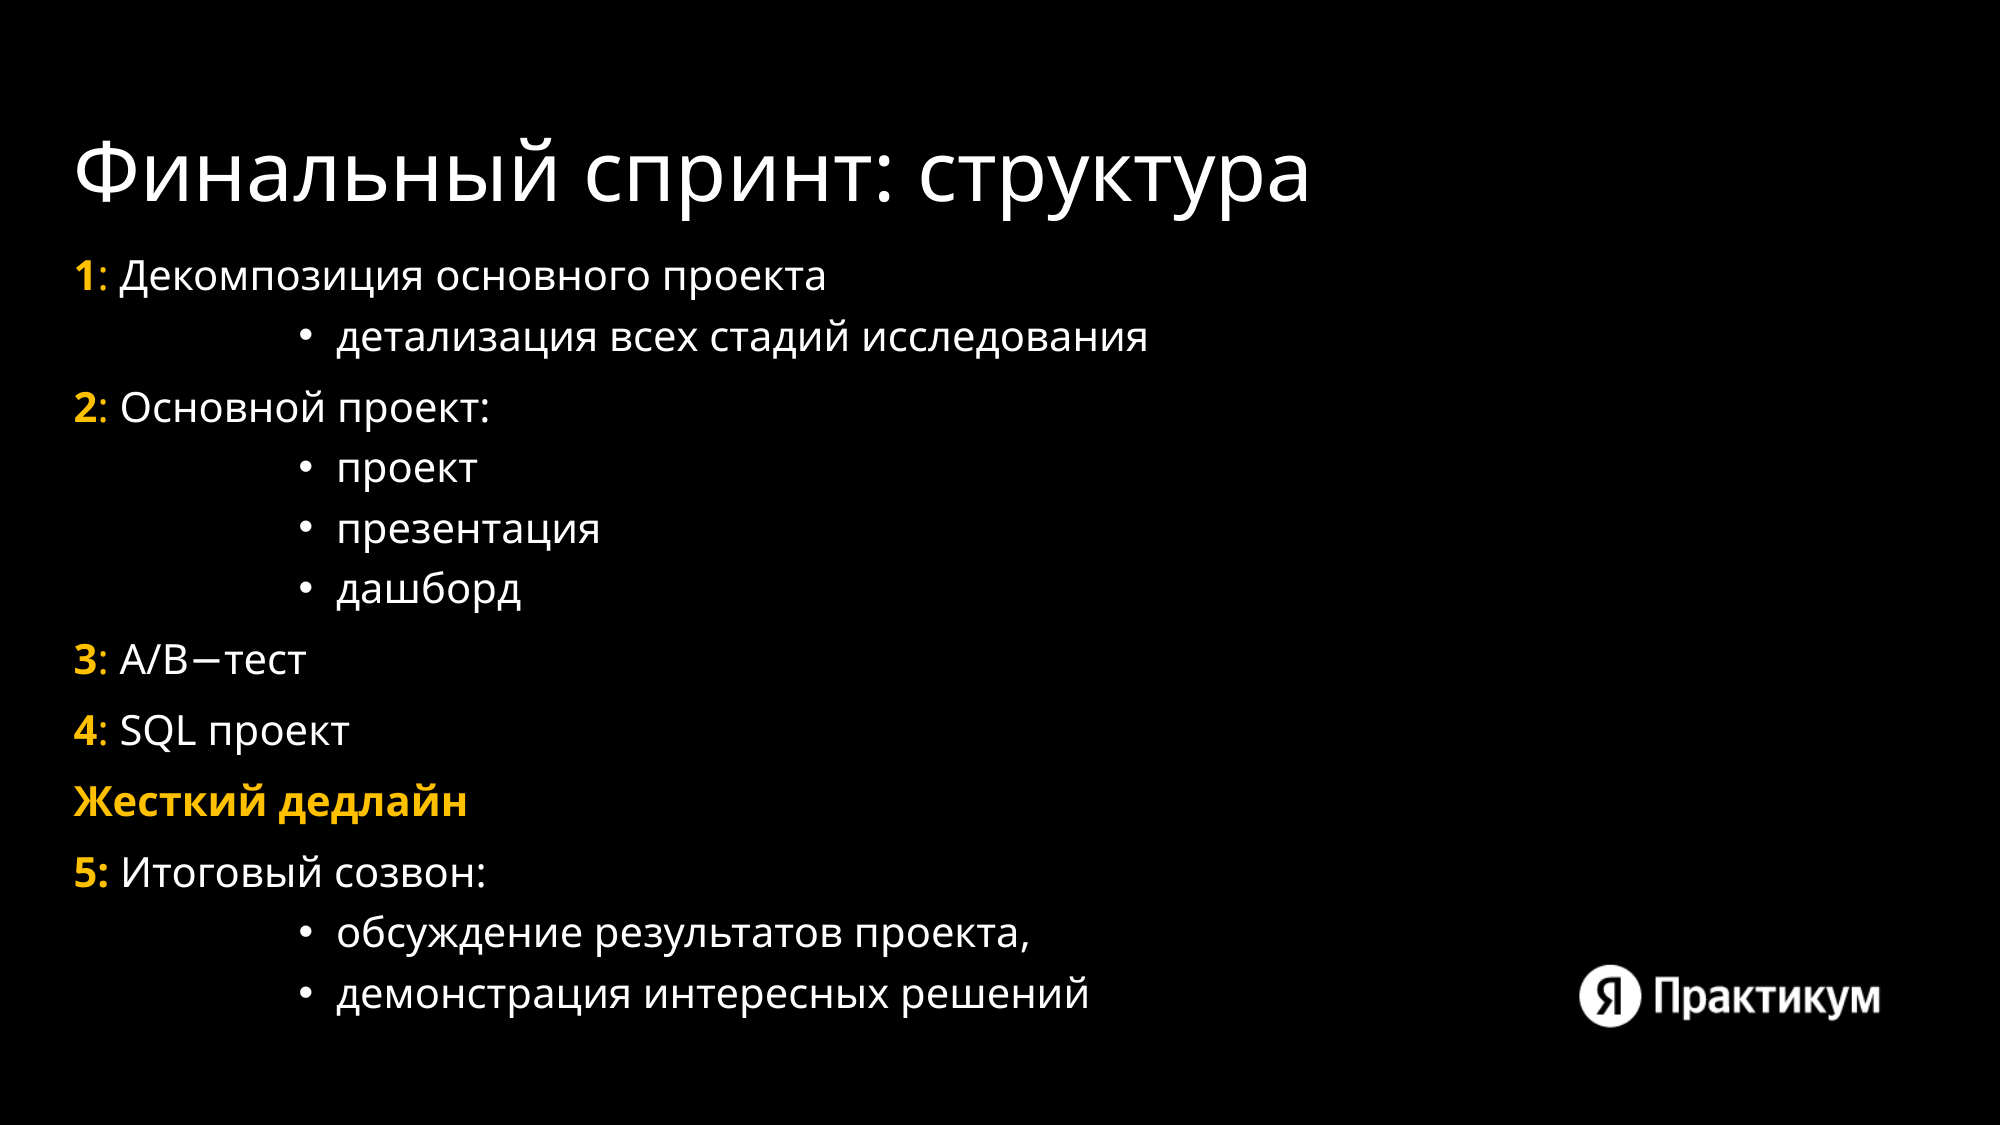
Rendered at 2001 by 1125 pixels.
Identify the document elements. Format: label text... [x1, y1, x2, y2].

list 1: Декомпозиция основного проекта детализация всех стадий исследования 2: Основной проект: проект презентация дашборд 3: А/В−тест 4: SQL проект Жесткий дедлайн 5: Итоговый созвон: обсуждение результатов проекта, демонстрация интересных решений [58, 241, 1939, 1088]
title Финальный спринт: структура [58, 59, 1932, 241]
